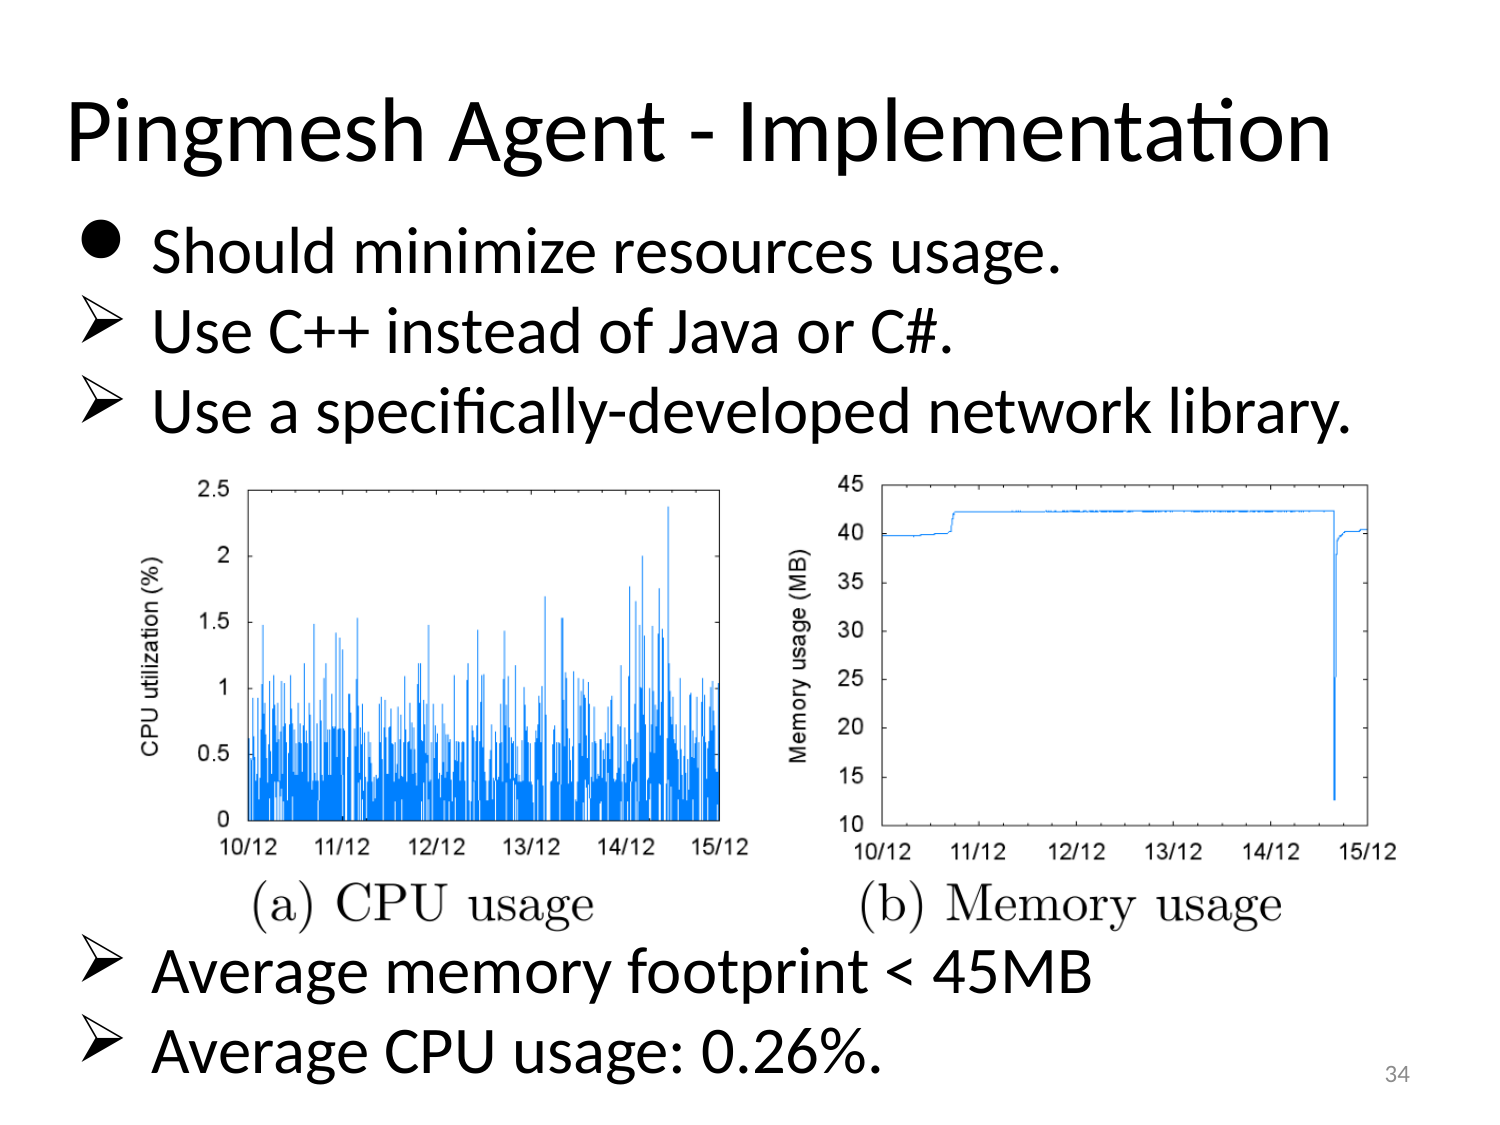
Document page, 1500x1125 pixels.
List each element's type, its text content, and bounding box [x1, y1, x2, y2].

slide_number 34 [1074, 1042, 1425, 1103]
title Pingmesh Agent - Implementation [50, 50, 1500, 200]
picture [93, 457, 1419, 953]
text_box Should minimize resources usage. Use C++ instead of Java or C#. Use a specifically-developed network library. Average memory footprint < 45MB Average CPU usage: 0.26%. [61, 199, 1475, 1095]
